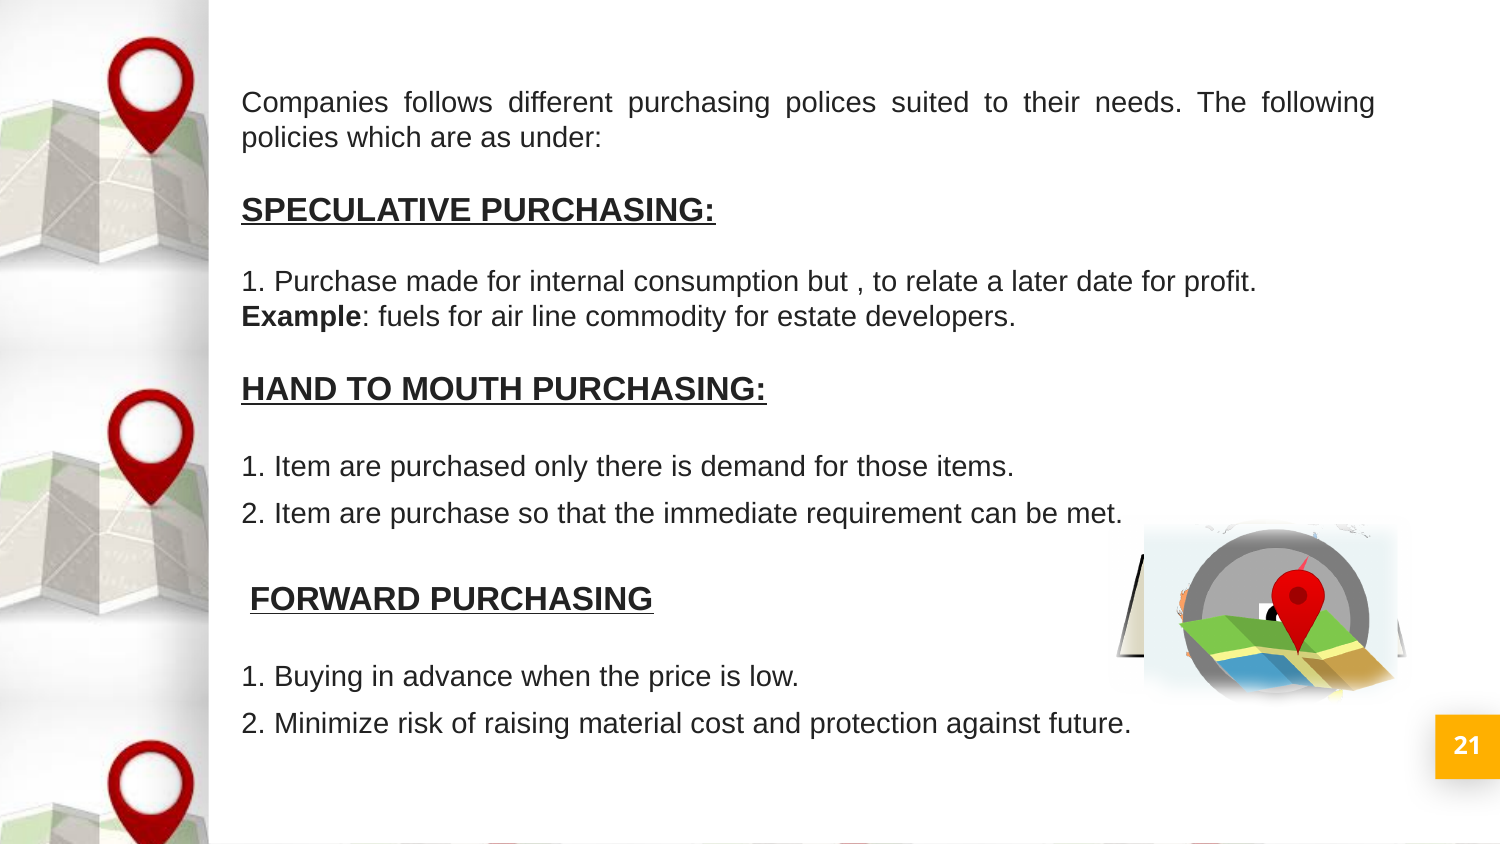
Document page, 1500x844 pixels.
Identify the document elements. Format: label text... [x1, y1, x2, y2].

picture [0, 0, 208, 844]
slide_number 21 [1435, 714, 1500, 780]
picture [1106, 512, 1414, 715]
text_box Companies follows different purchasing polices suited to their needs. The following policies which are as under: SPECULATIVE PURCHASING: 1. Purchase made for internal consumption but , to relate a later date for profit. Example: fuels for air line commodity for estate developers. HAND TO MOUTH PURCHASING: 1. Item are purchased only there is demand for those items. 2. Item are purchase so that the immediate requirement can be met. FORWARD PURCHASING 1. Buying in advance when the price is low. 2. Minimize risk of raising material cost and protection against future. [226, 75, 1392, 795]
